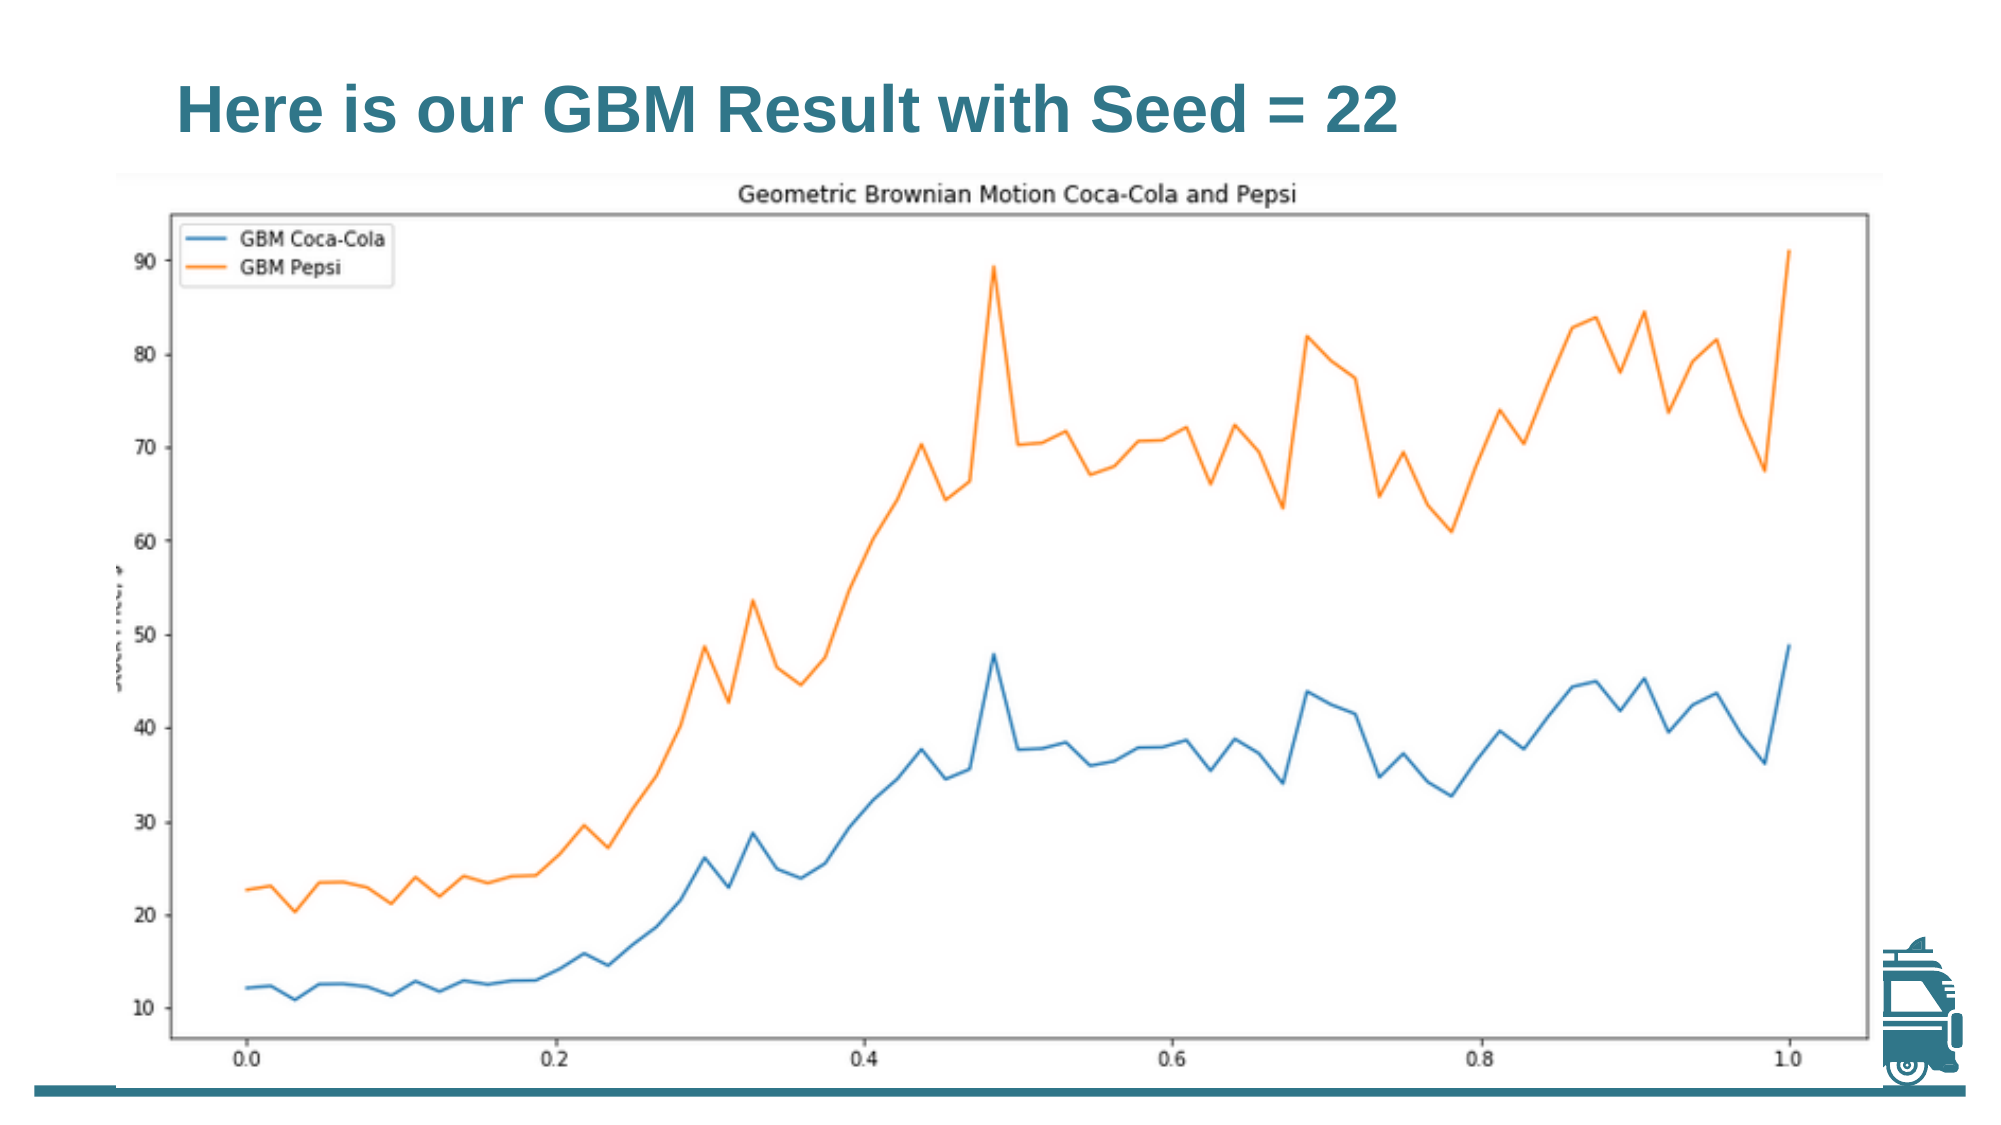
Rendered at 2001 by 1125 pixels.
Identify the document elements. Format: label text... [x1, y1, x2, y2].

picture [116, 173, 1883, 1088]
text_box Here is our GBM Result with Seed = 22 [176, 41, 1519, 169]
